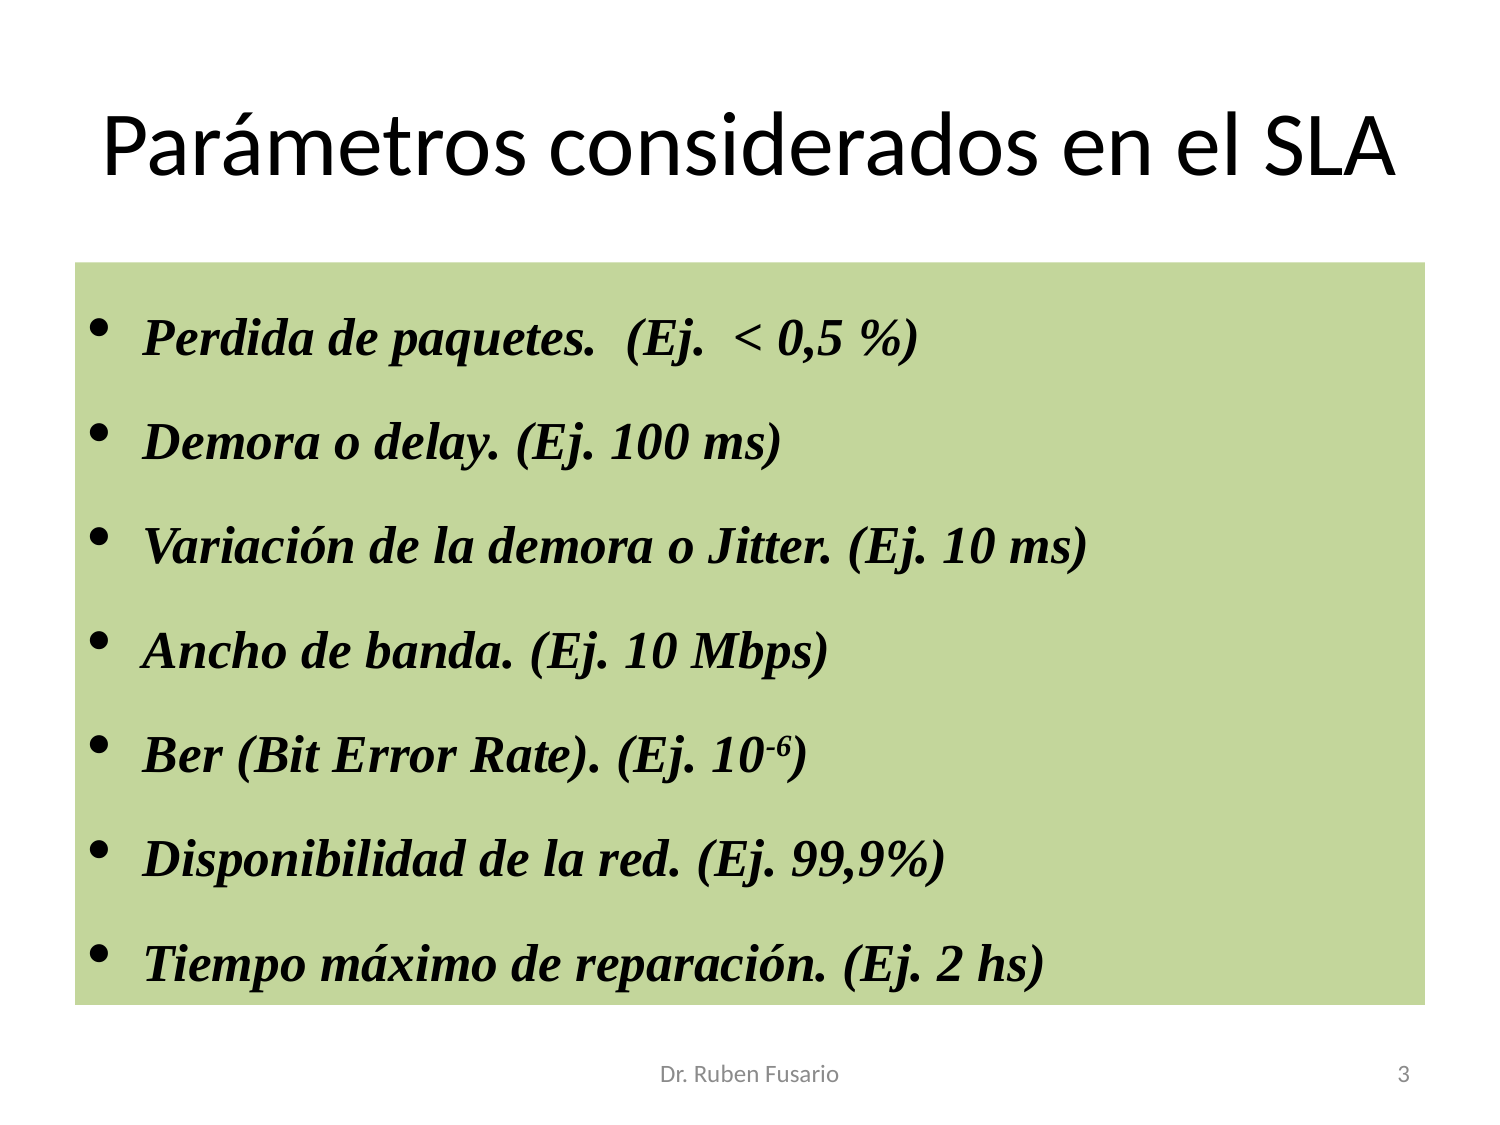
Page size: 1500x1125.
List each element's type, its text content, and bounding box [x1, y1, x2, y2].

title Parámetros considerados en el SLA [75, 45, 1425, 233]
slide_number 3 [1074, 1042, 1425, 1103]
footer Dr. Ruben Fusario [512, 1042, 988, 1103]
list Perdida de paquetes. (Ej. < 0,5 %) Demora o delay. (Ej. 100 ms) Variación de la demora o Jitter. (Ej. 10 ms) Ancho de banda. (Ej. 10 Mbps) Ber (Bit Error Rate). (Ej. 10-6) Disponibilidad de la red. (Ej. 99,9%) Tiempo máximo de reparación. (Ej. 2 hs) [75, 262, 1425, 1005]
